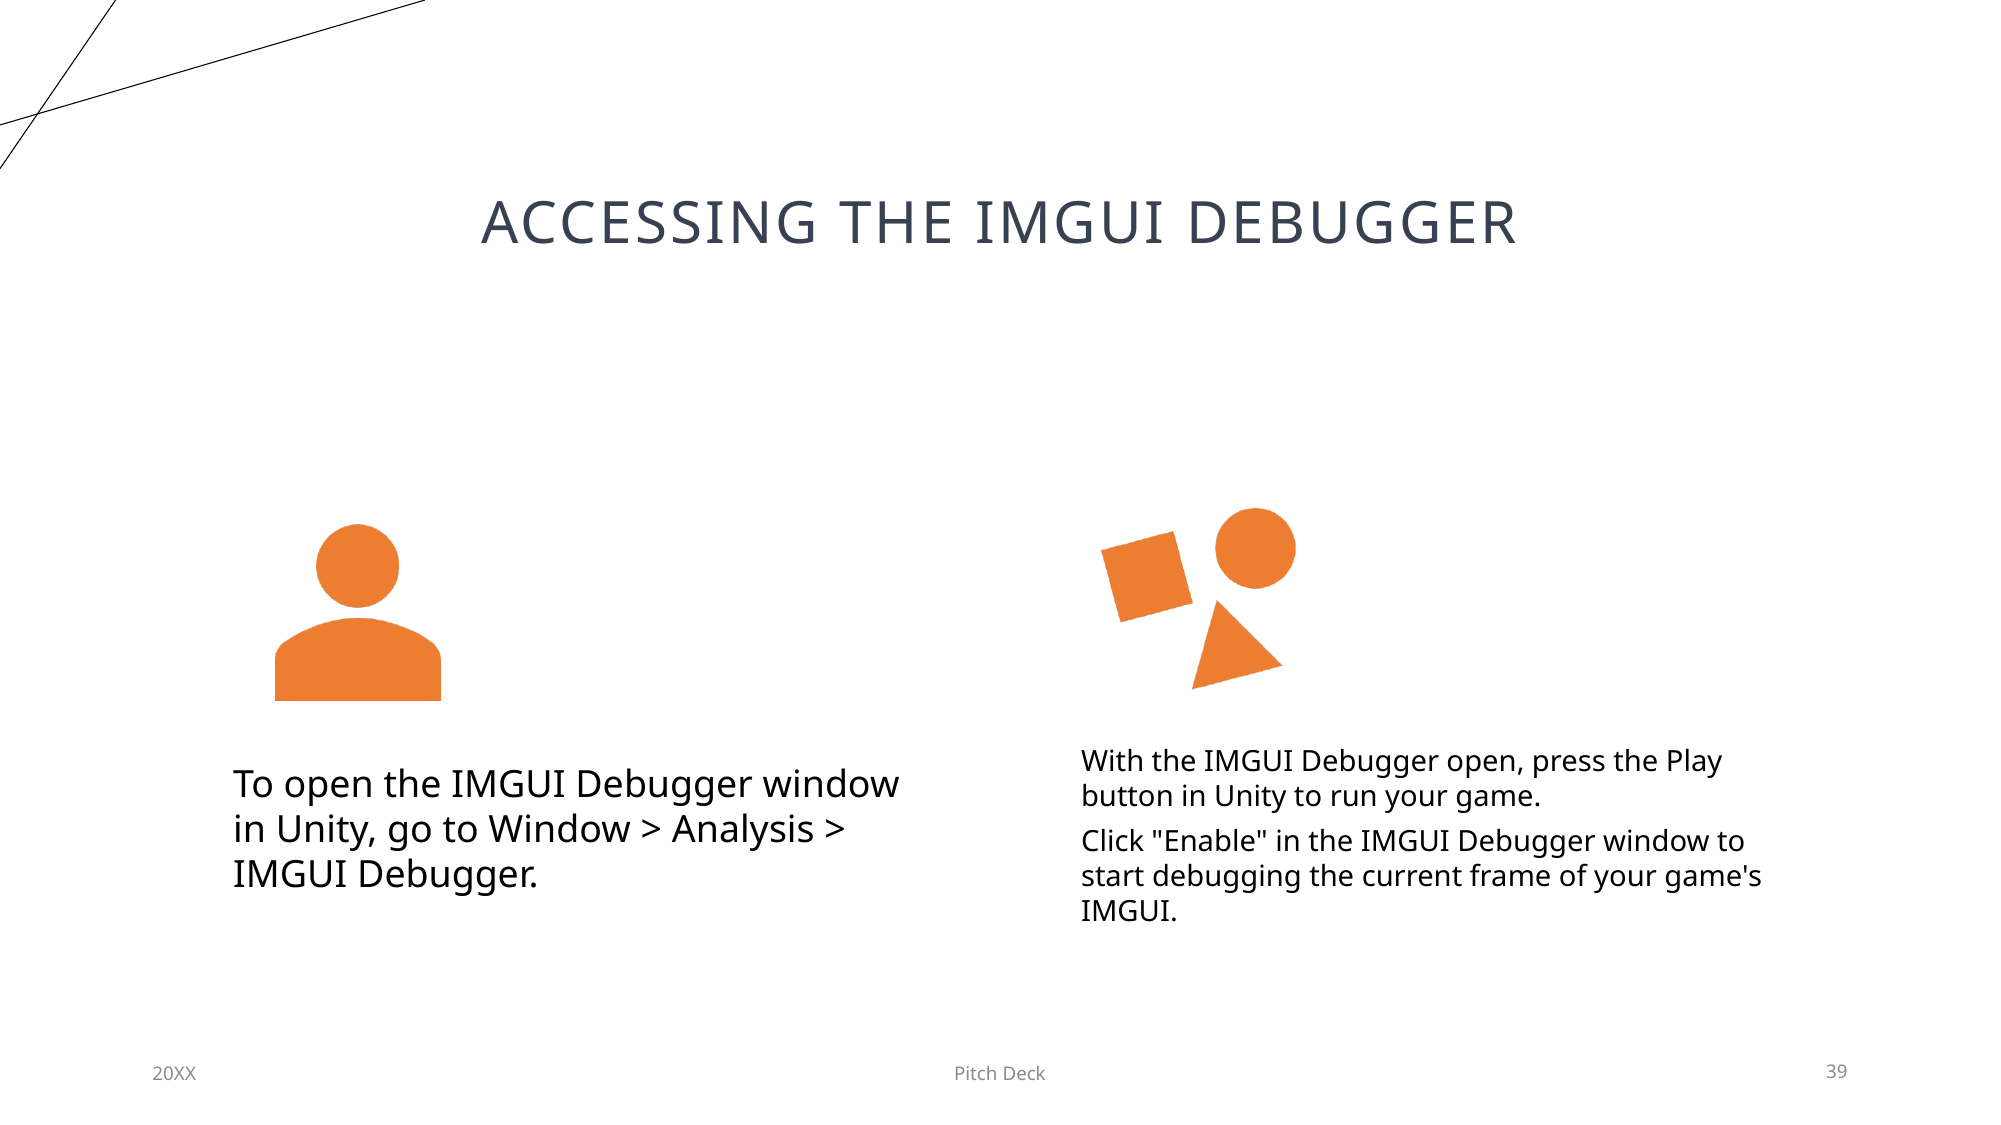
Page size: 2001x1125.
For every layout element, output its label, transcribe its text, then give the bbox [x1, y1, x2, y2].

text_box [118, 247, 1919, 1006]
slide_number 39 [1412, 1042, 1863, 1103]
title Accessing the IMGUI Debugger [137, 115, 1863, 247]
footer Pitch Deck [662, 1042, 1338, 1103]
slide_number 20XX [137, 1042, 588, 1103]
